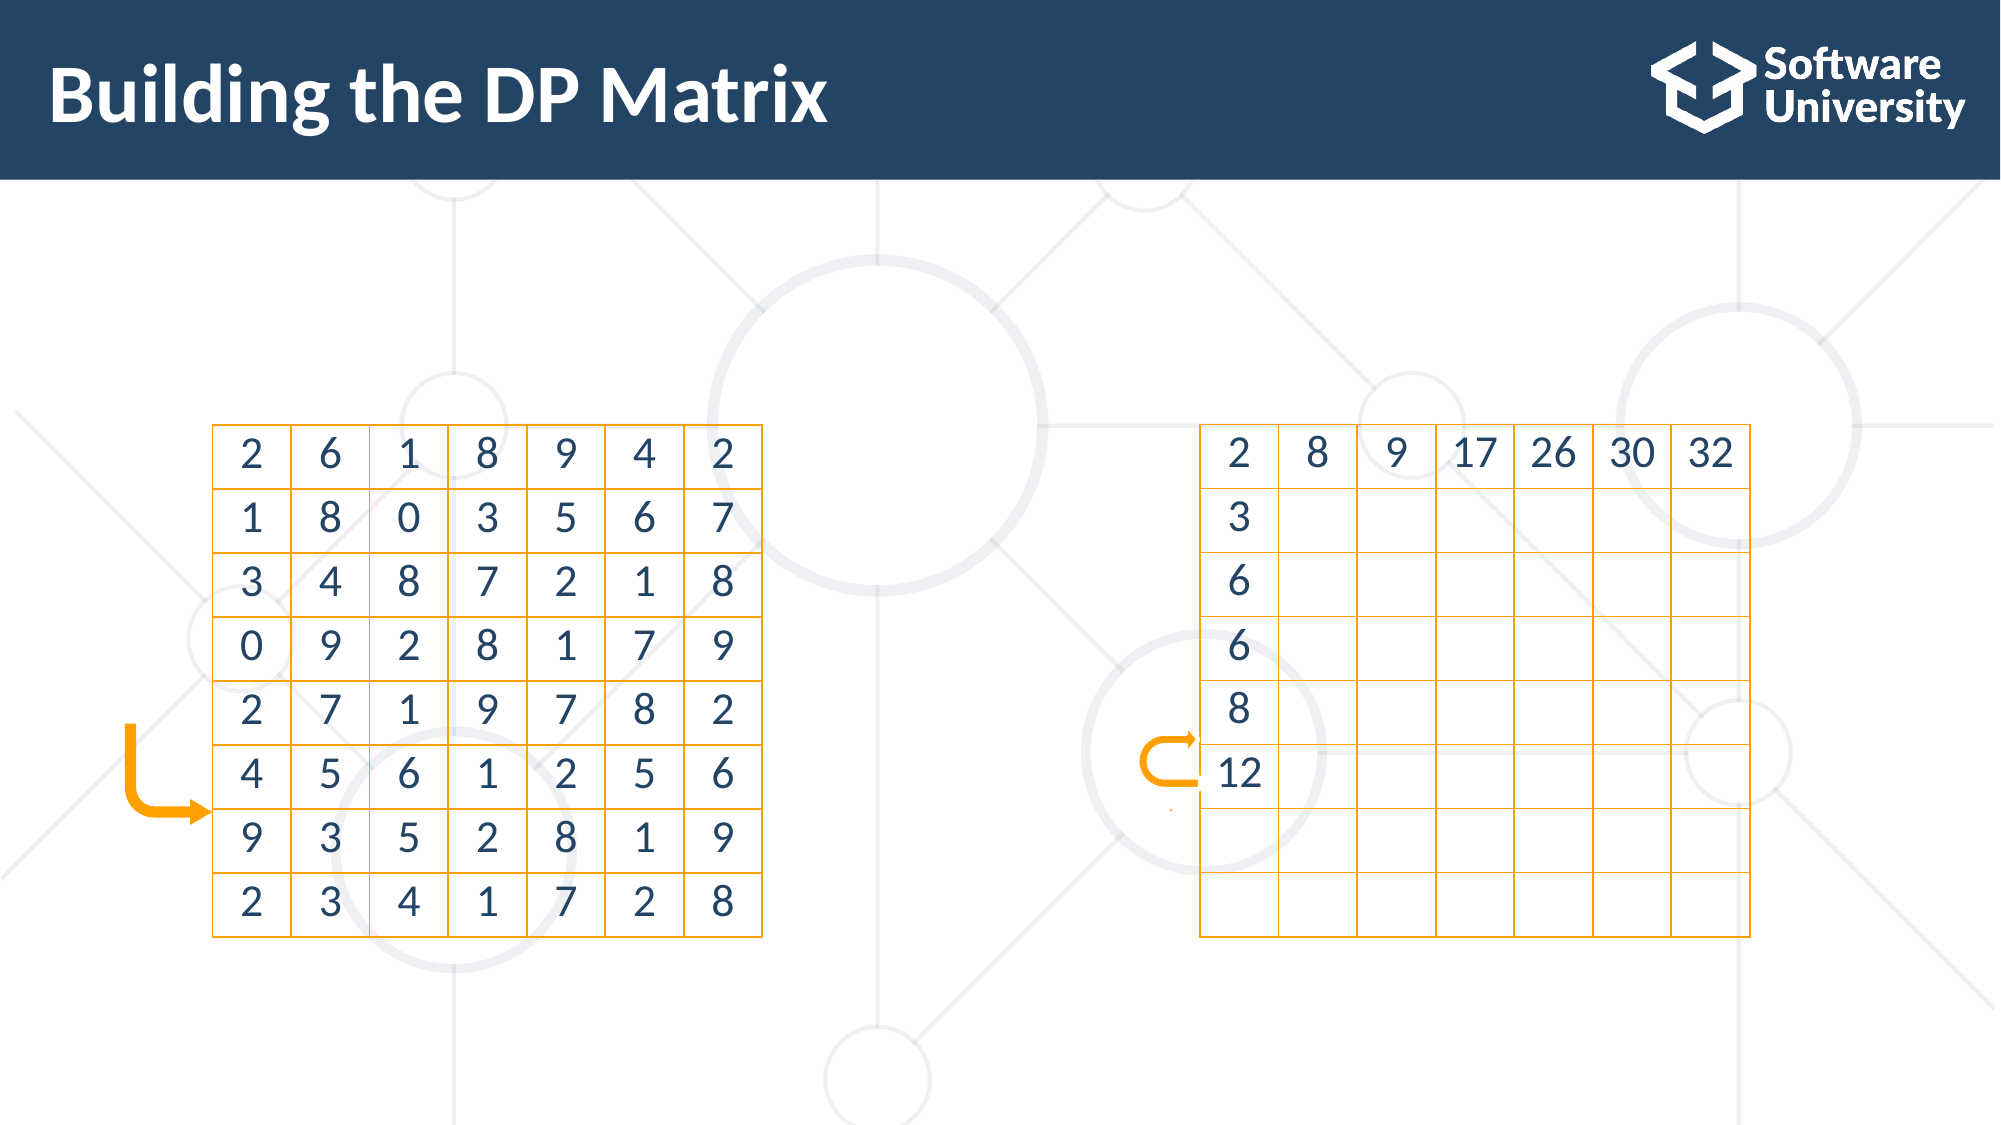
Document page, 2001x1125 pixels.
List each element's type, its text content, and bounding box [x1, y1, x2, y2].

table_cell [1437, 873, 1513, 936]
title Building the DP Matrix [31, 16, 1625, 162]
table_cell [1672, 681, 1749, 744]
table_header 2 [213, 426, 290, 488]
table_cell 7 [449, 554, 526, 616]
picture [1651, 41, 1966, 134]
table_cell [1279, 809, 1356, 872]
table_cell 8 [1201, 681, 1278, 744]
table_cell [1358, 617, 1435, 680]
table_cell 9 [292, 618, 369, 680]
table_cell [1358, 809, 1435, 872]
table_cell 9 [685, 834, 761, 872]
table_cell [1515, 553, 1592, 616]
table_cell 3 [292, 834, 369, 872]
table_cell [1672, 873, 1749, 936]
table_cell [1437, 681, 1513, 744]
table_cell 2 [213, 682, 290, 722]
table_cell 6 [606, 490, 683, 552]
table_cell [1279, 489, 1356, 552]
table_cell [1515, 873, 1592, 936]
table_header 8 [449, 426, 526, 488]
table_header 26 [1515, 425, 1592, 488]
table_cell [1594, 809, 1670, 872]
table_cell 6 [1201, 617, 1278, 680]
table_cell 0 [213, 618, 290, 680]
table_header 32 [1672, 425, 1749, 488]
table_cell [1437, 553, 1513, 616]
table_cell 2 [370, 618, 447, 680]
table_cell 5 [370, 834, 447, 872]
table_cell 8 [292, 490, 369, 552]
table_header 2 [685, 426, 761, 488]
table_cell [1279, 681, 1356, 744]
table_cell [1201, 809, 1278, 872]
table_cell 2 [685, 682, 761, 722]
table_cell [1515, 809, 1592, 872]
table_cell 3 [1201, 489, 1278, 552]
table_cell 8 [685, 874, 761, 936]
table_cell [1358, 873, 1435, 936]
table_cell 6 [1201, 553, 1278, 616]
table_cell [1672, 489, 1749, 552]
table_cell [1672, 617, 1749, 680]
table_cell [1672, 553, 1749, 616]
table_cell [1358, 681, 1435, 744]
table_cell [1437, 617, 1513, 680]
table_header 8 [1279, 425, 1356, 488]
table_cell 2 [606, 874, 683, 936]
table_cell 9 [213, 834, 290, 872]
table_cell [1515, 617, 1592, 680]
table_cell [1594, 745, 1670, 808]
table_cell 7 [606, 618, 683, 680]
table_cell [1672, 745, 1749, 808]
table_header 30 [1594, 425, 1670, 488]
table_header 4 [606, 426, 683, 488]
table_cell [1279, 617, 1356, 680]
table_cell [1594, 617, 1670, 680]
table_cell [1594, 873, 1670, 936]
table_header 2 [1201, 425, 1278, 488]
table_cell 8 [685, 554, 761, 616]
table_cell [1437, 489, 1513, 552]
table_cell 8 [528, 834, 604, 872]
table_cell [1437, 745, 1513, 808]
table_cell [1437, 809, 1513, 872]
table_cell 2 [528, 554, 604, 616]
table_cell 7 [528, 874, 604, 936]
table_cell [1358, 553, 1435, 616]
table_cell 9 [685, 618, 761, 680]
table_cell [1594, 489, 1670, 552]
table_cell 8 [606, 682, 683, 722]
table_cell 4 [370, 874, 447, 936]
table_cell 3 [449, 490, 526, 552]
table_header 6 [292, 426, 369, 488]
table_cell 2 [449, 834, 526, 872]
table_cell [1279, 745, 1356, 808]
table_cell [1515, 489, 1592, 552]
table_cell 3 [213, 554, 290, 616]
table_cell [1279, 553, 1356, 616]
table_cell 8 [449, 618, 526, 680]
table_header 1 [370, 426, 447, 488]
table_cell 1 [606, 554, 683, 616]
table_cell [1515, 681, 1592, 744]
table_cell 1 [606, 834, 683, 872]
table_cell [1358, 489, 1435, 552]
table_cell [1594, 553, 1670, 616]
table_header 17 [1437, 425, 1513, 488]
table_cell 4 [292, 554, 369, 616]
table_cell 1 [213, 490, 290, 552]
table_cell 1 [370, 682, 447, 722]
table_cell 7 [528, 682, 604, 722]
table_cell 8 [370, 554, 447, 616]
table_cell [1358, 745, 1435, 808]
table_header 9 [528, 426, 604, 488]
table_cell 12 [1204, 745, 1278, 808]
table_cell 0 [370, 490, 447, 552]
table_cell 1 [528, 618, 604, 680]
table_cell 7 [292, 682, 369, 722]
table_cell 2 [213, 874, 290, 936]
table_cell [1279, 873, 1356, 936]
table_cell 9 [449, 682, 526, 722]
table_cell [1201, 873, 1278, 936]
table_cell 1 [449, 874, 526, 936]
table_cell [1515, 745, 1592, 808]
table_cell [1672, 809, 1749, 872]
table_header 9 [1358, 425, 1435, 488]
table_cell 7 [685, 490, 761, 552]
table_cell [1594, 681, 1670, 744]
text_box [124, 723, 1201, 826]
table_cell 5 [528, 490, 604, 552]
table_cell 3 [292, 874, 369, 936]
